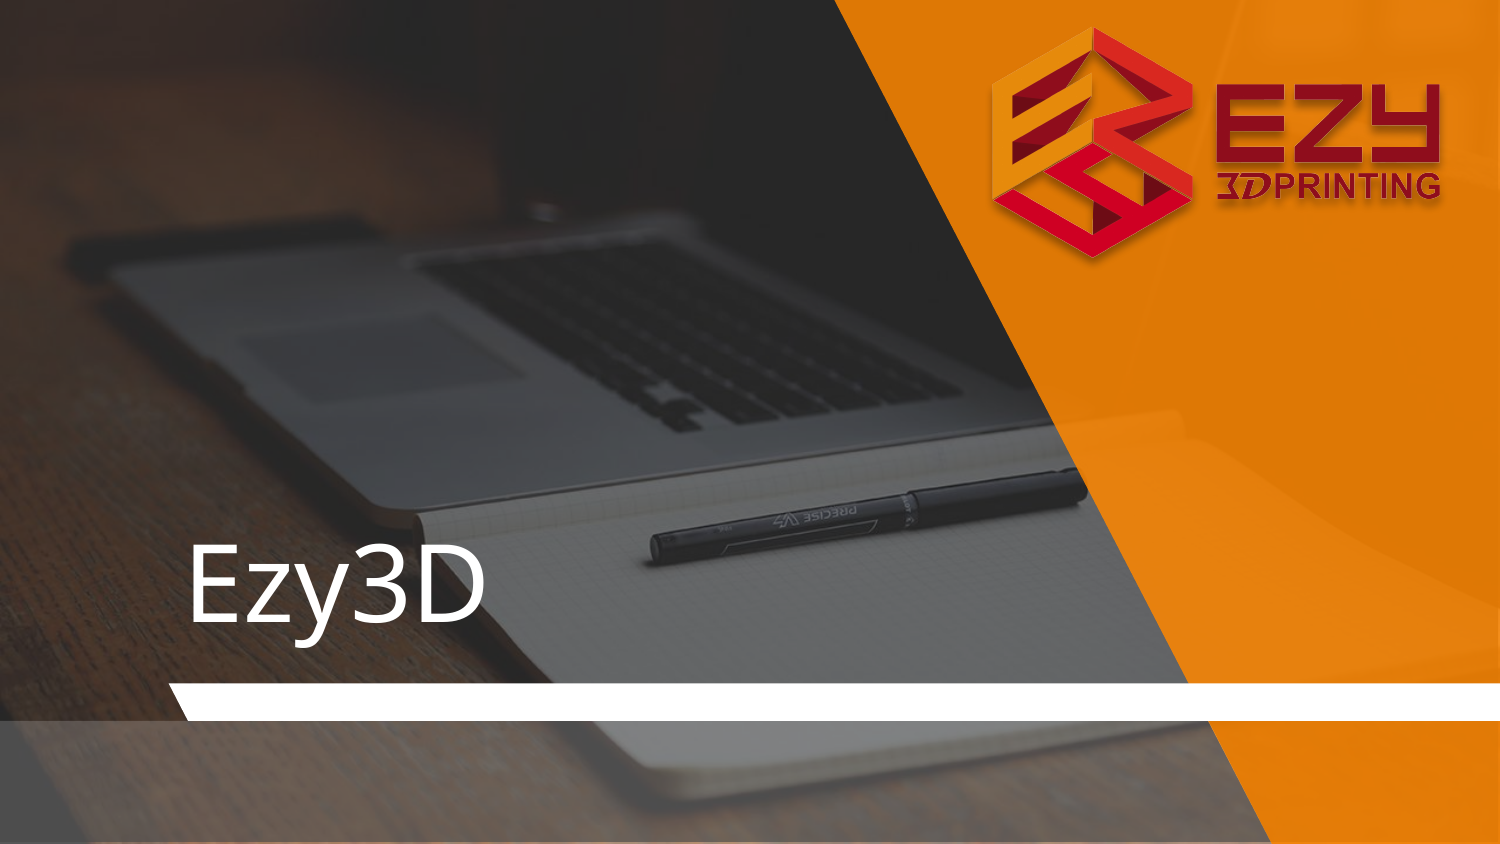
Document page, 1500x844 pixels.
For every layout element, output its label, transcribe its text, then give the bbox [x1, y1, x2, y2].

picture [984, 11, 1448, 267]
title Ezy3D [168, 0, 1029, 660]
